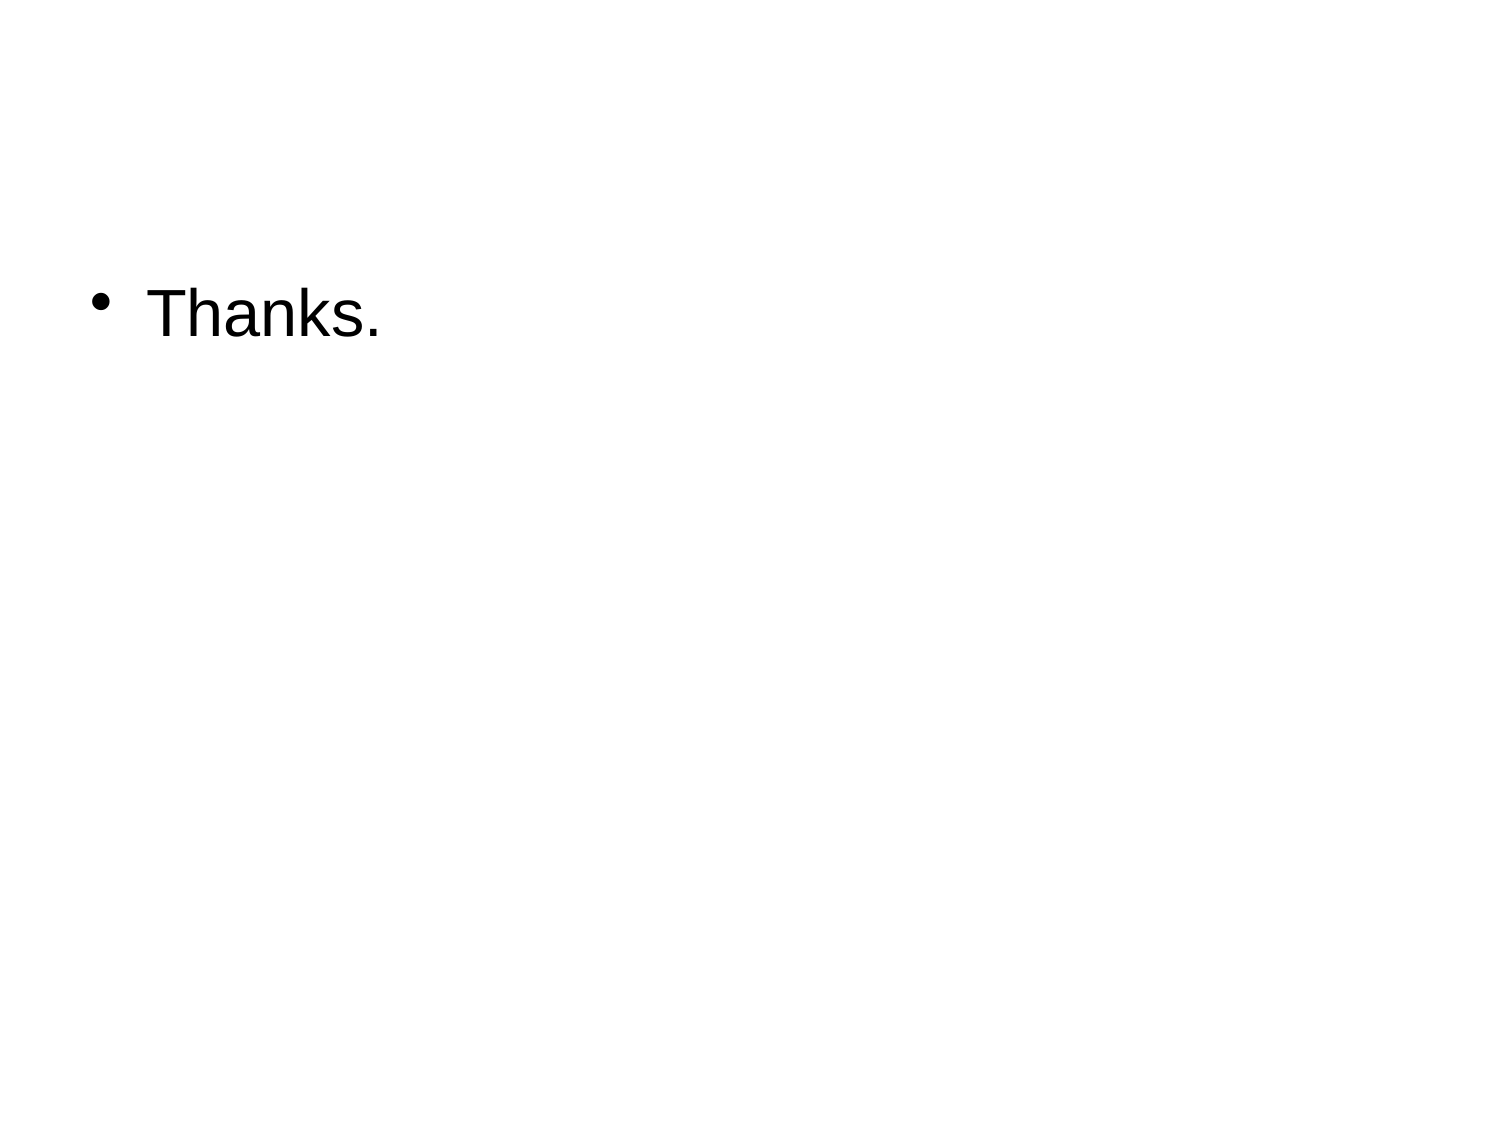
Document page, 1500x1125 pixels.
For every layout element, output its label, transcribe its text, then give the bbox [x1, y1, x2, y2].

list Thanks. [74, 262, 1426, 1006]
